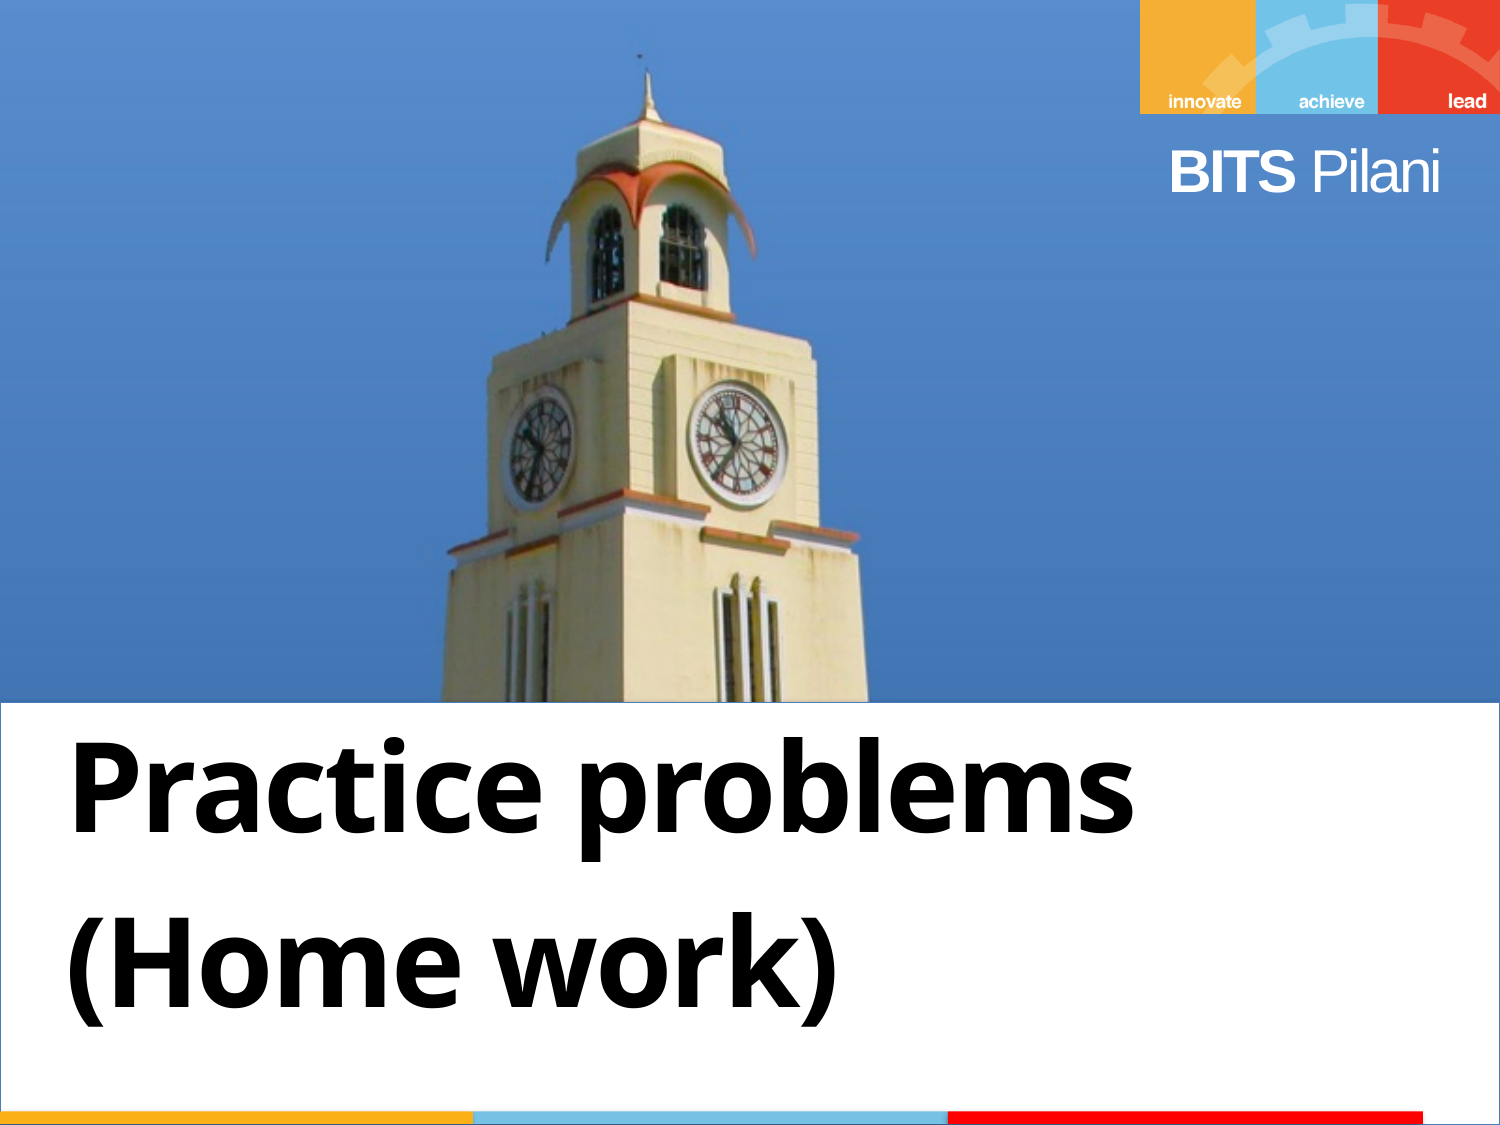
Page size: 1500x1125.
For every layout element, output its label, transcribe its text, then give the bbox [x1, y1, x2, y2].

picture [0, 0, 1500, 702]
list Practice problems (Home work) [50, 762, 1438, 1025]
